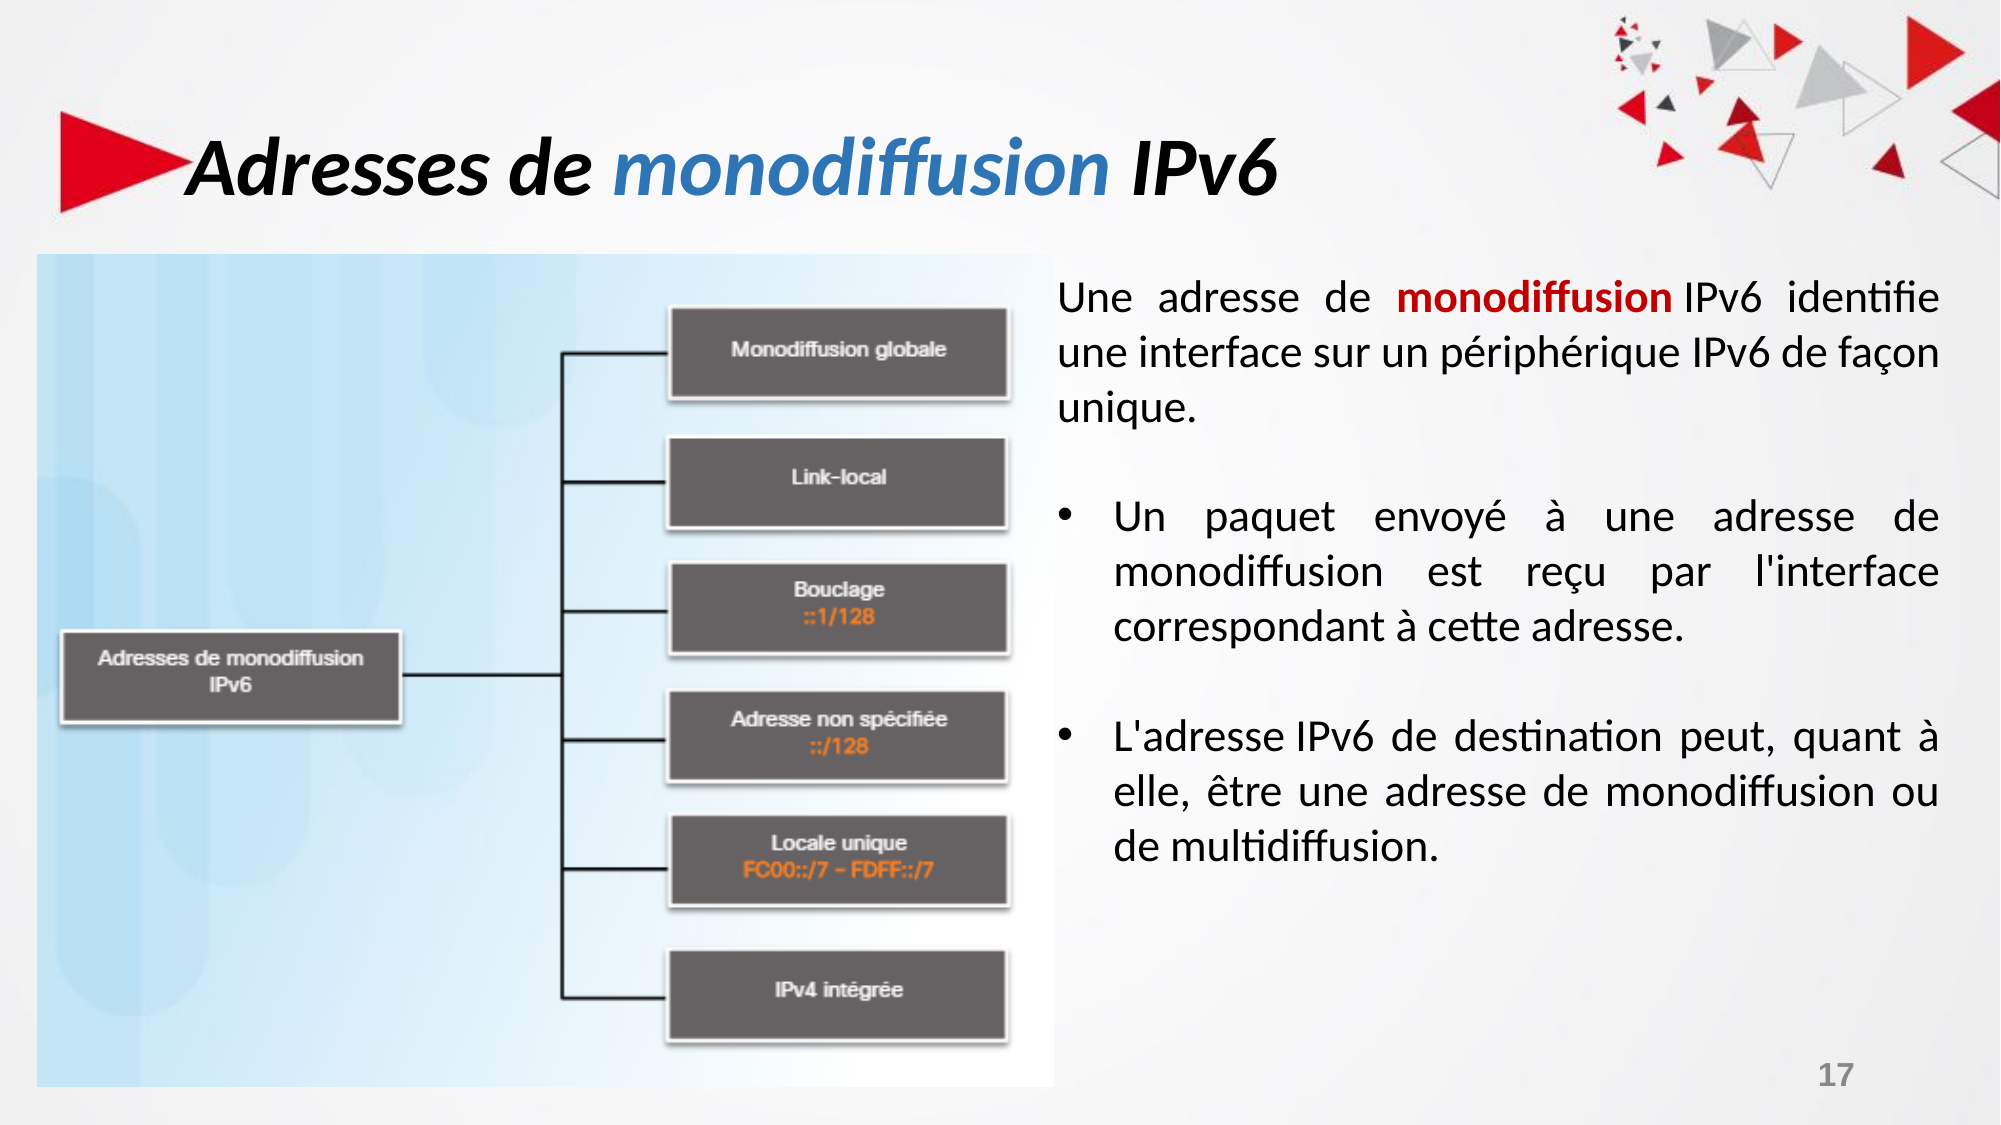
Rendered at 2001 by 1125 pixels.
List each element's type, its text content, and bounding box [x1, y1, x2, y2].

slide_number 17 [1805, 1024, 1863, 1121]
picture [0, 0, 2001, 1125]
title Adresses de monodiffusion IPv6 [178, 59, 1904, 258]
text_box Une adresse de monodiffusion IPv6 identifie une interface sur un périphérique IPv6 de façon unique. Un paquet envoyé à une adresse de monodiffusion est reçu par l'interface correspondant à cette adresse. L'adresse IPv6 de destination peut, quant à elle, être une adresse de monodiffusion ou de multidiffusion. [1057, 258, 1956, 879]
